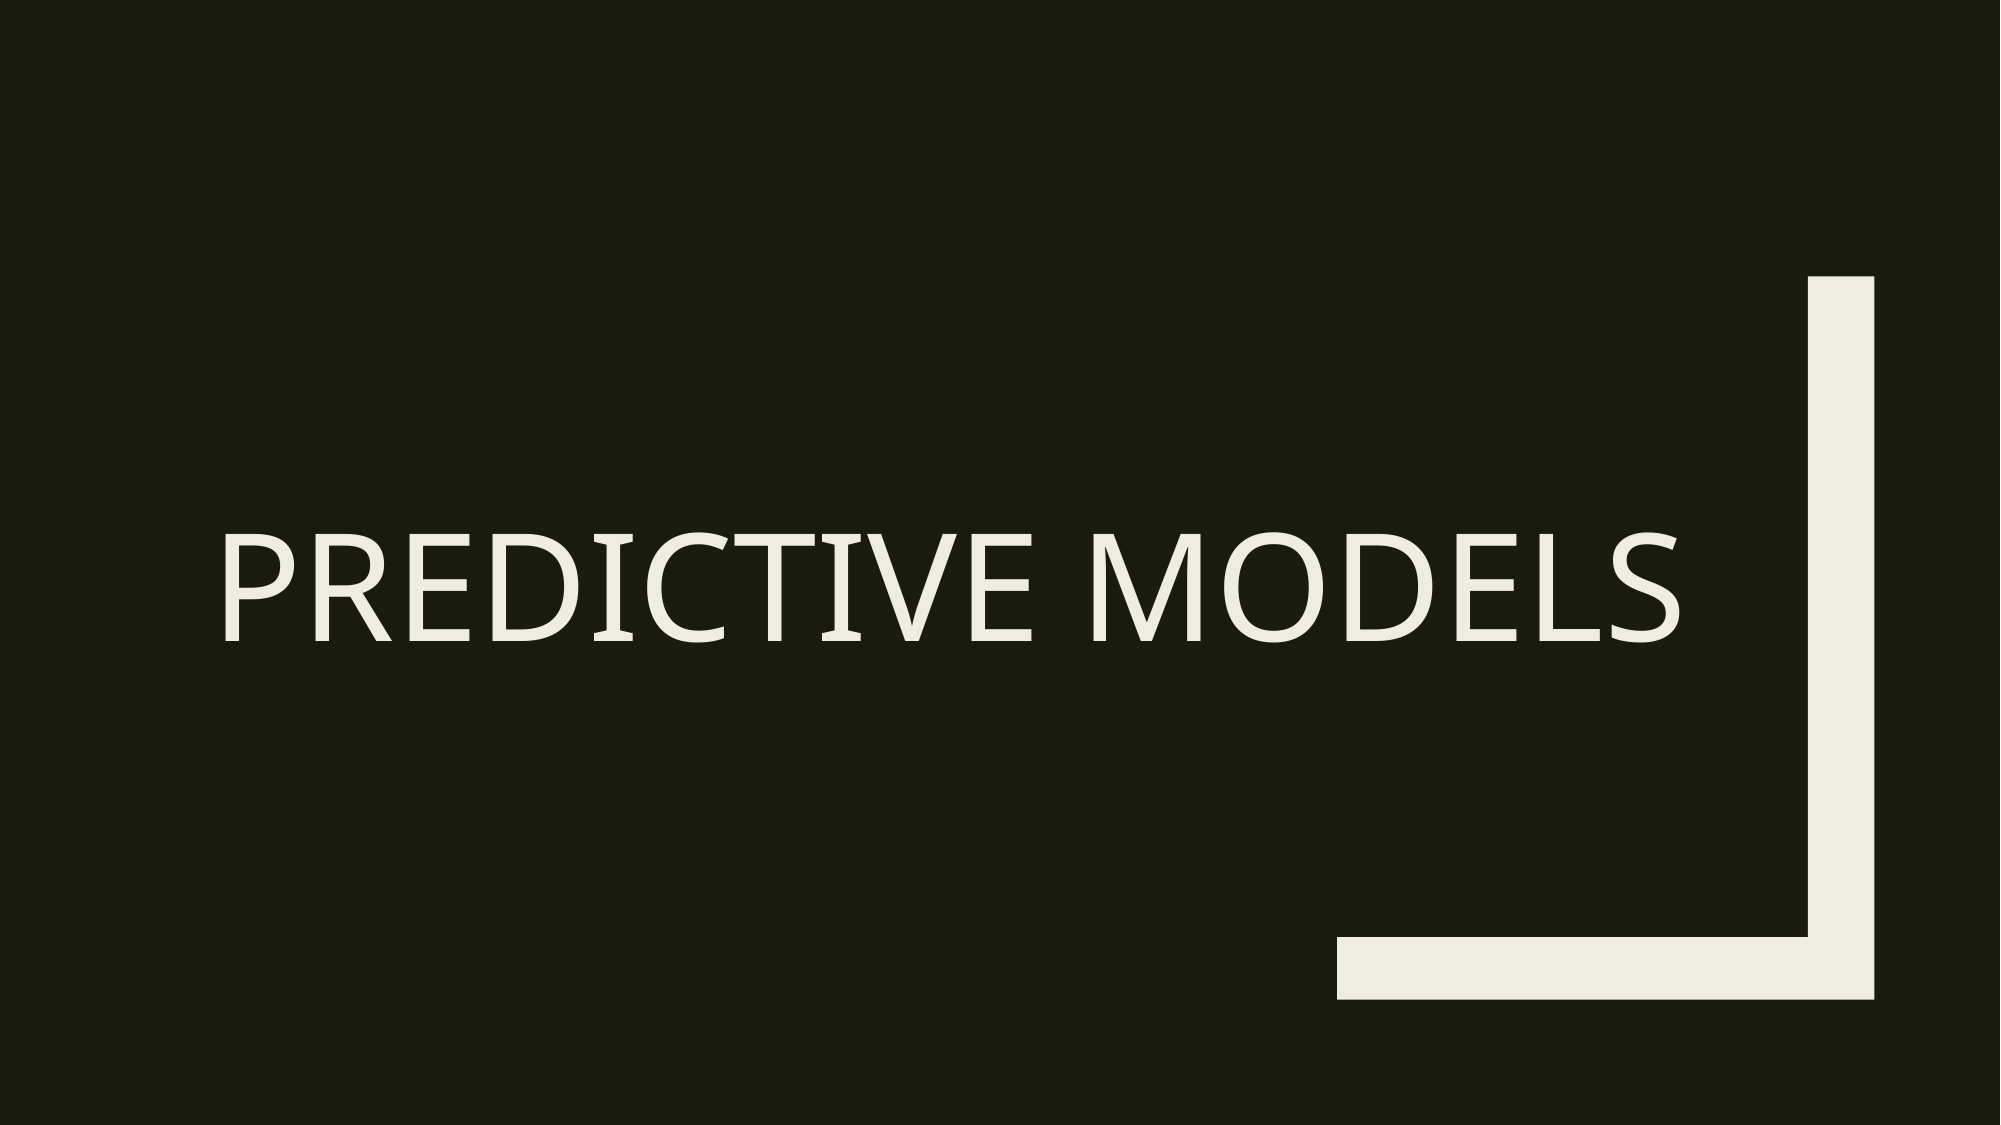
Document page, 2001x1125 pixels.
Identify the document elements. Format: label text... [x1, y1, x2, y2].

title PREDictive models [125, 213, 1703, 682]
